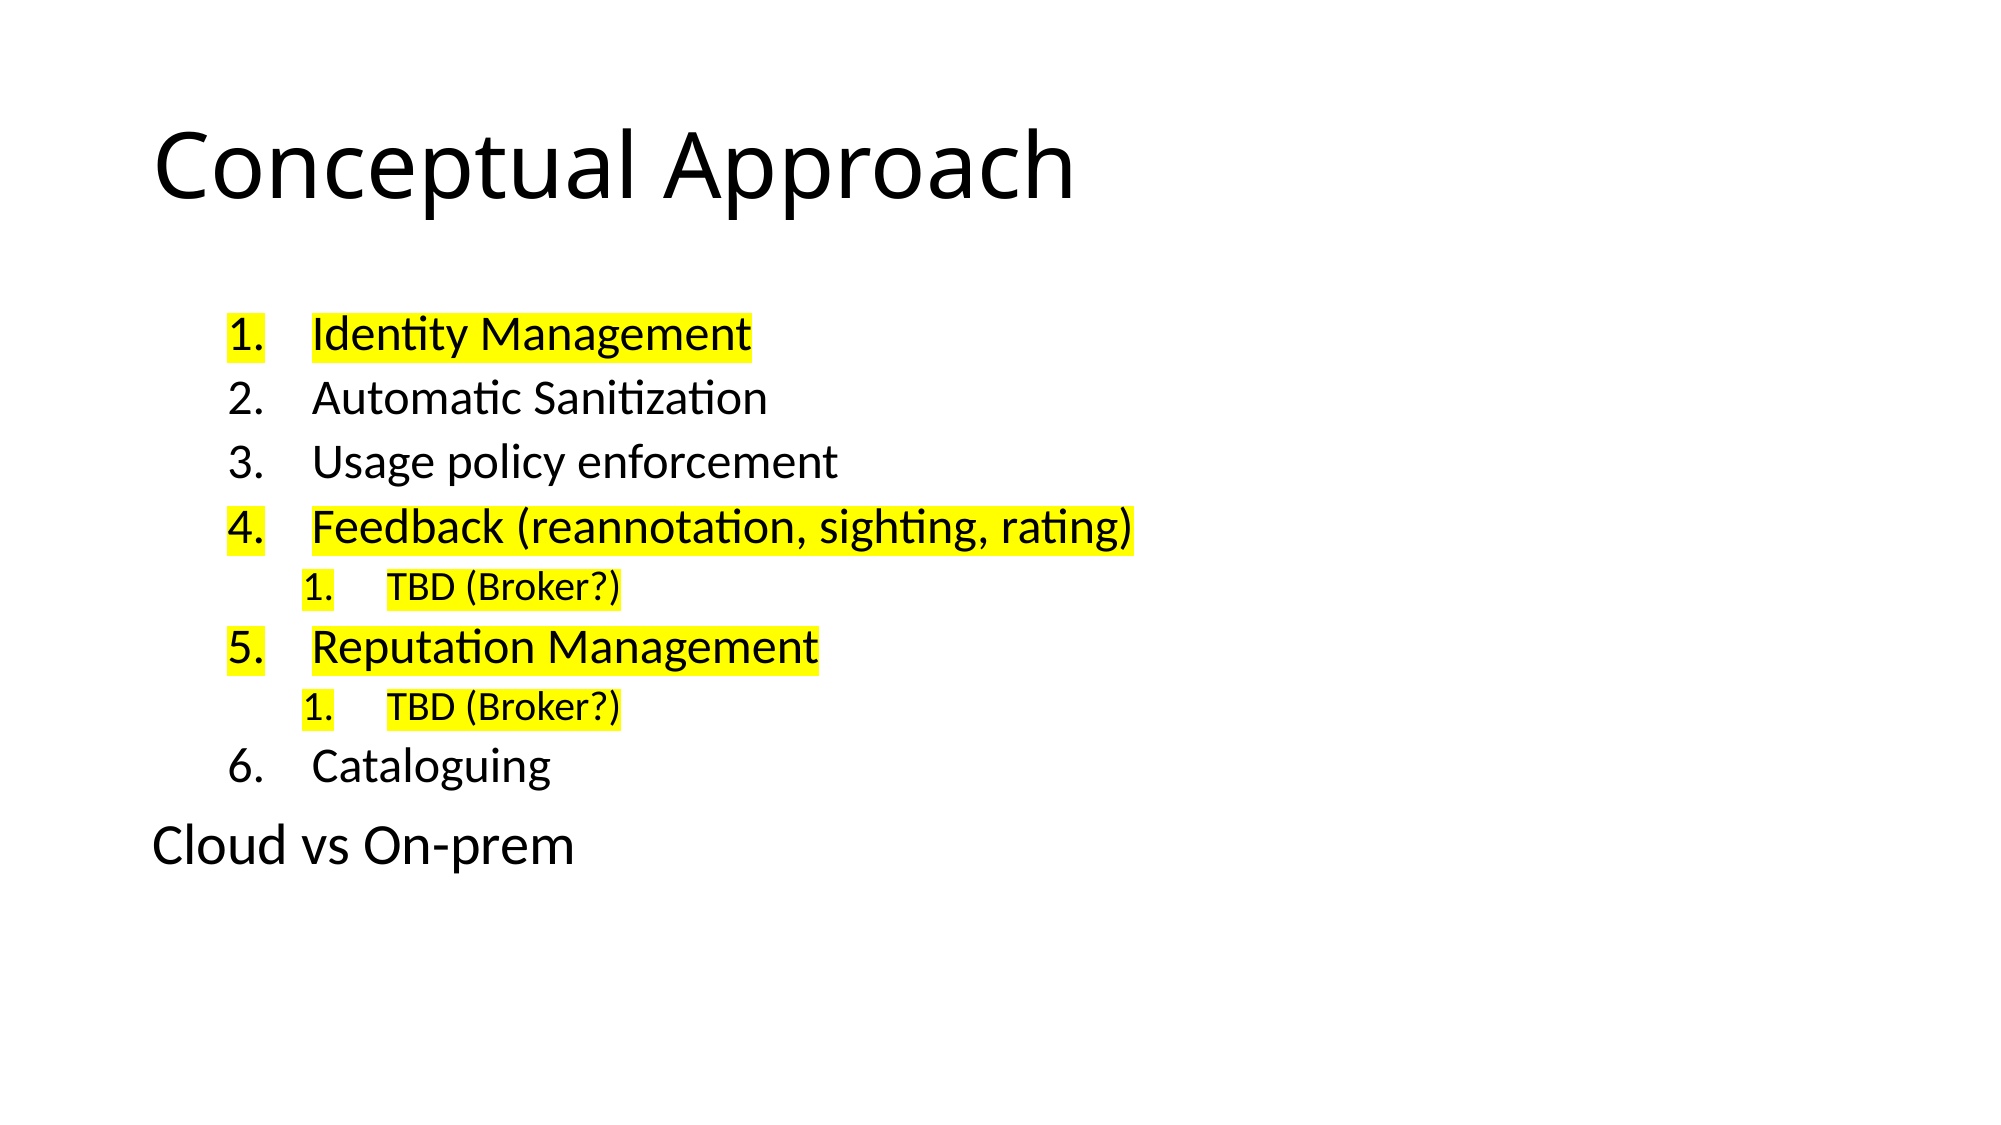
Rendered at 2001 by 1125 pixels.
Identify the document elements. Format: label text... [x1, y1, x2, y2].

title Conceptual Approach [137, 59, 1863, 278]
list Identity Management Automatic Sanitization Usage policy enforcement Feedback (reannotation, sighting, rating) TBD (Broker?) Reputation Management TBD (Broker?) Cataloguing Cloud vs On-prem [137, 299, 1863, 1014]
